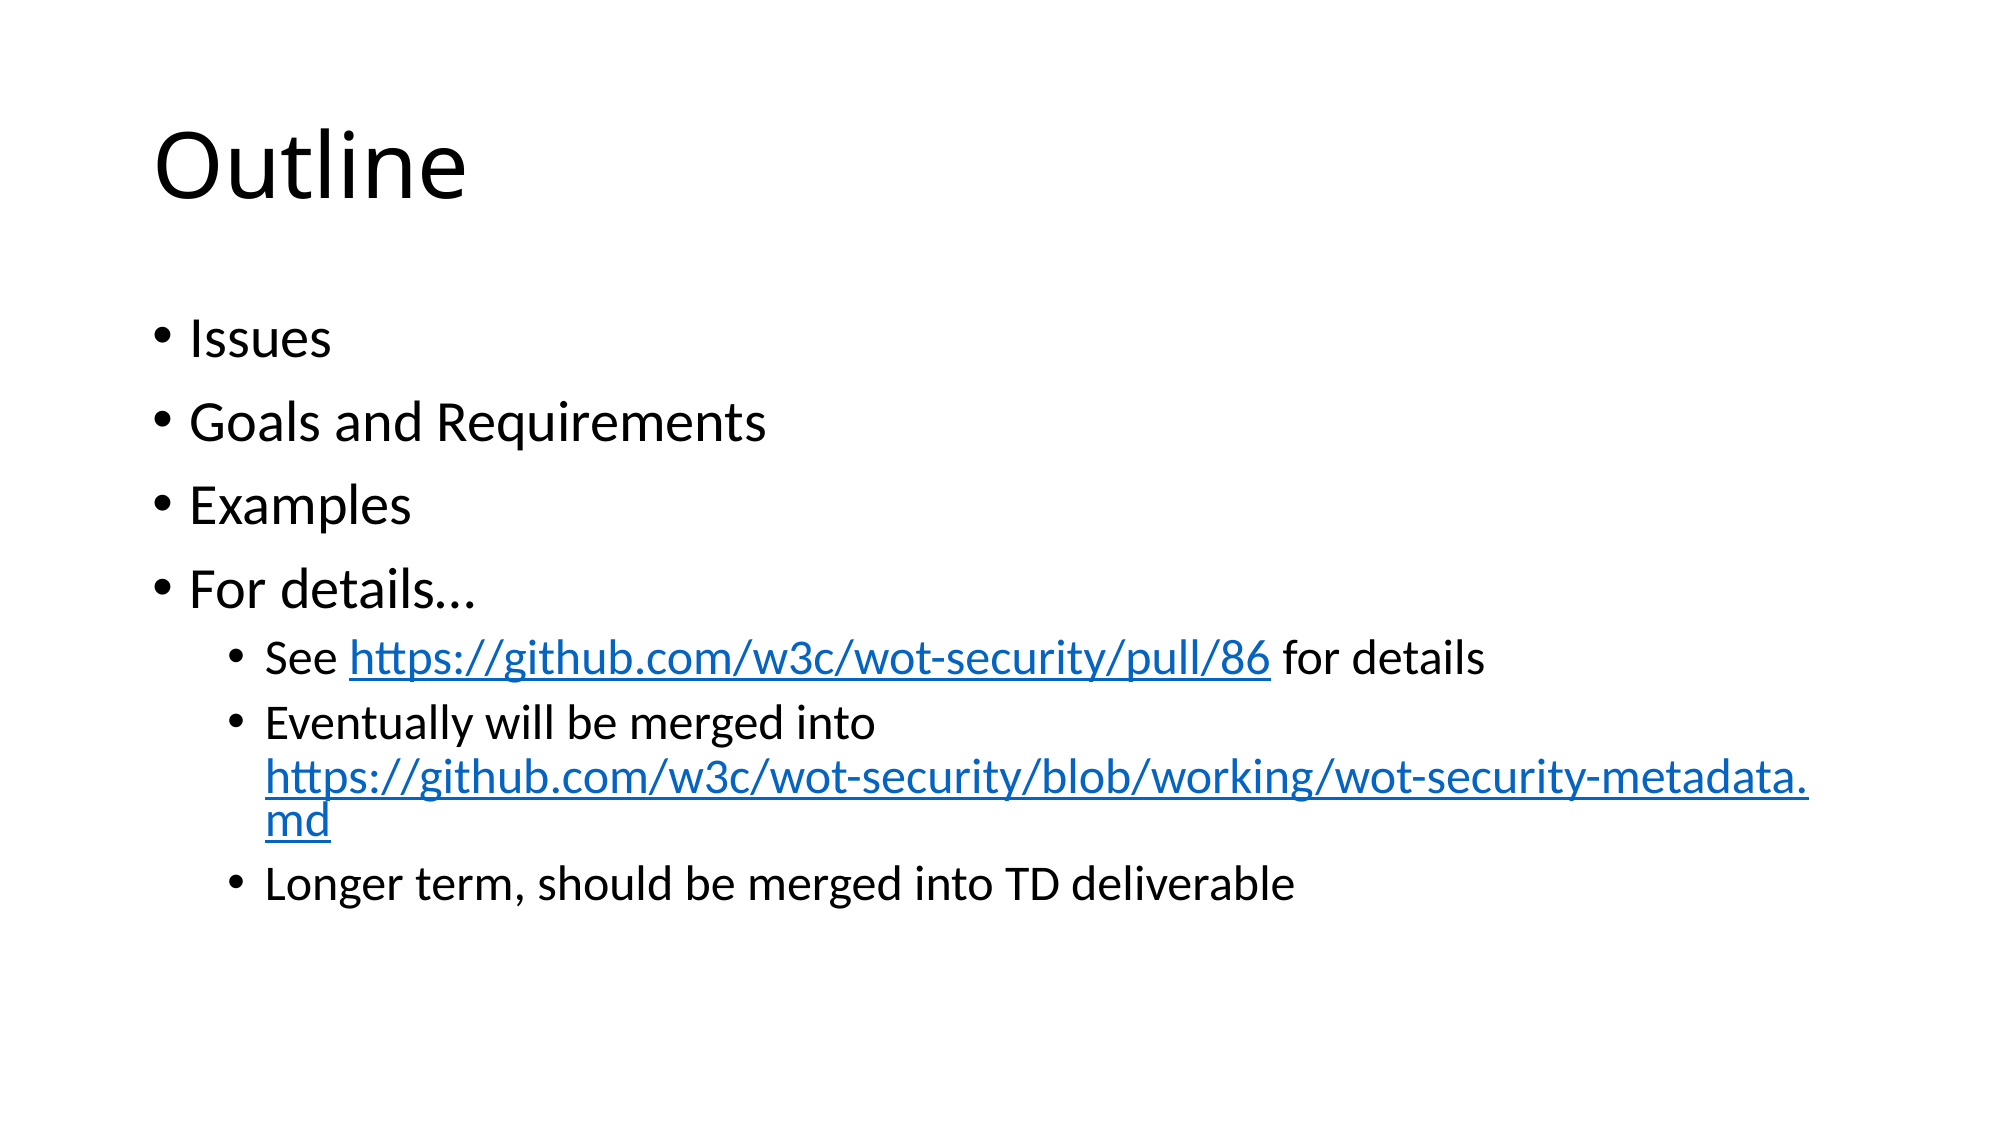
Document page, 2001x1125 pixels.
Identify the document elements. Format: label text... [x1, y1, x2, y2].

title Outline [137, 59, 1863, 278]
list Issues Goals and Requirements Examples For details… See https://github.com/w3c/wot-security/pull/86 for details Eventually will be merged into https://github.com/w3c/wot-security/blob/working/wot-security-metadata.md Longer term, should be merged into TD deliverable [137, 299, 1863, 1014]
